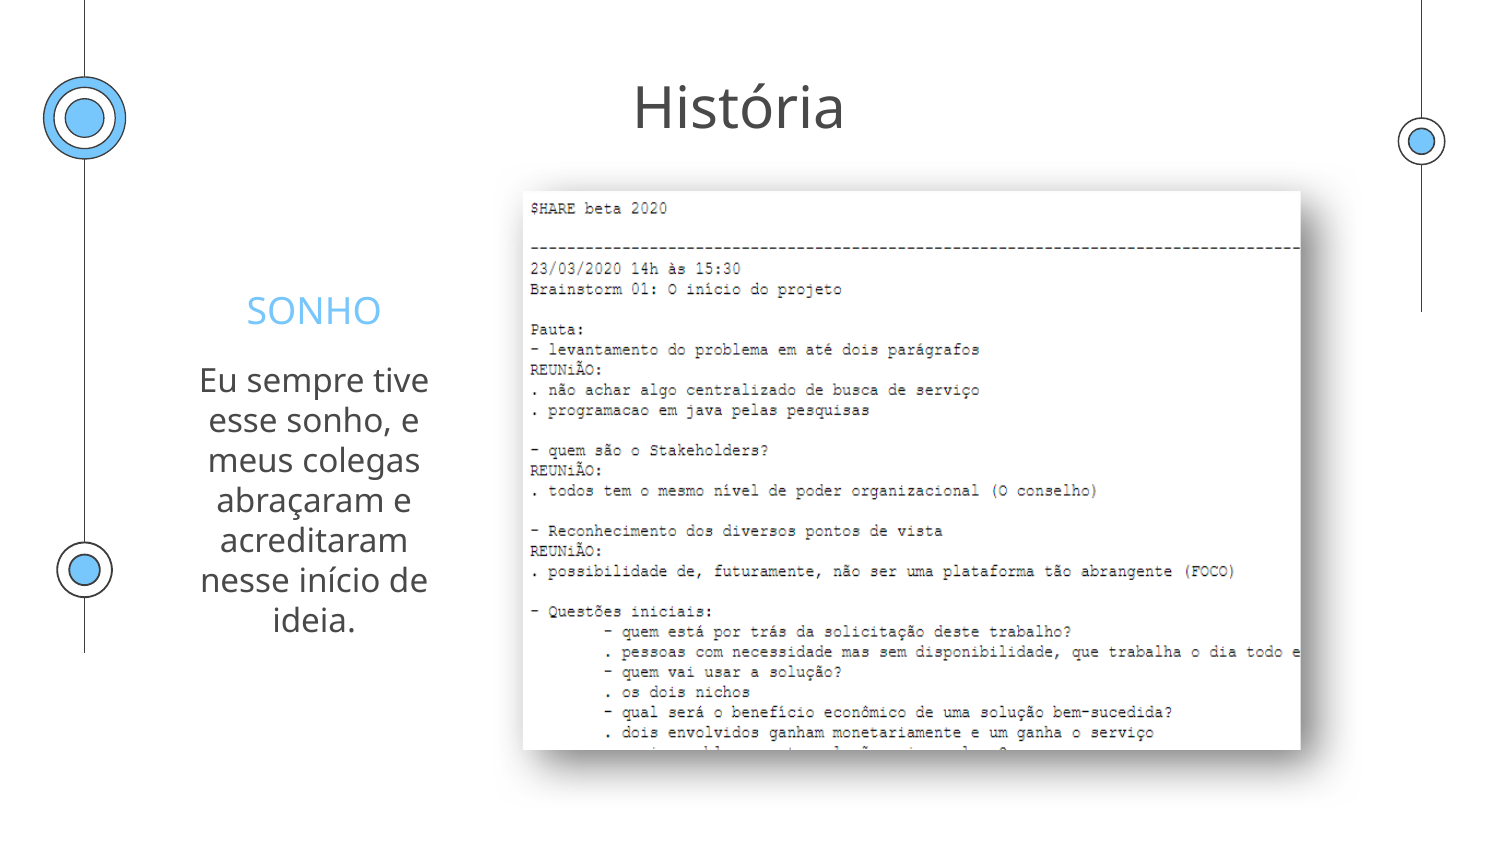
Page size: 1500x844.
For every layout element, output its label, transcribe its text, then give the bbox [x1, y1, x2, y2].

subtitle SONHO [169, 271, 459, 326]
title História [281, 55, 1197, 153]
picture [522, 191, 1301, 750]
subtitle Eu sempre tive esse sonho, e meus colegas abraçaram e acreditaram nesse início de ideia. [160, 344, 469, 597]
